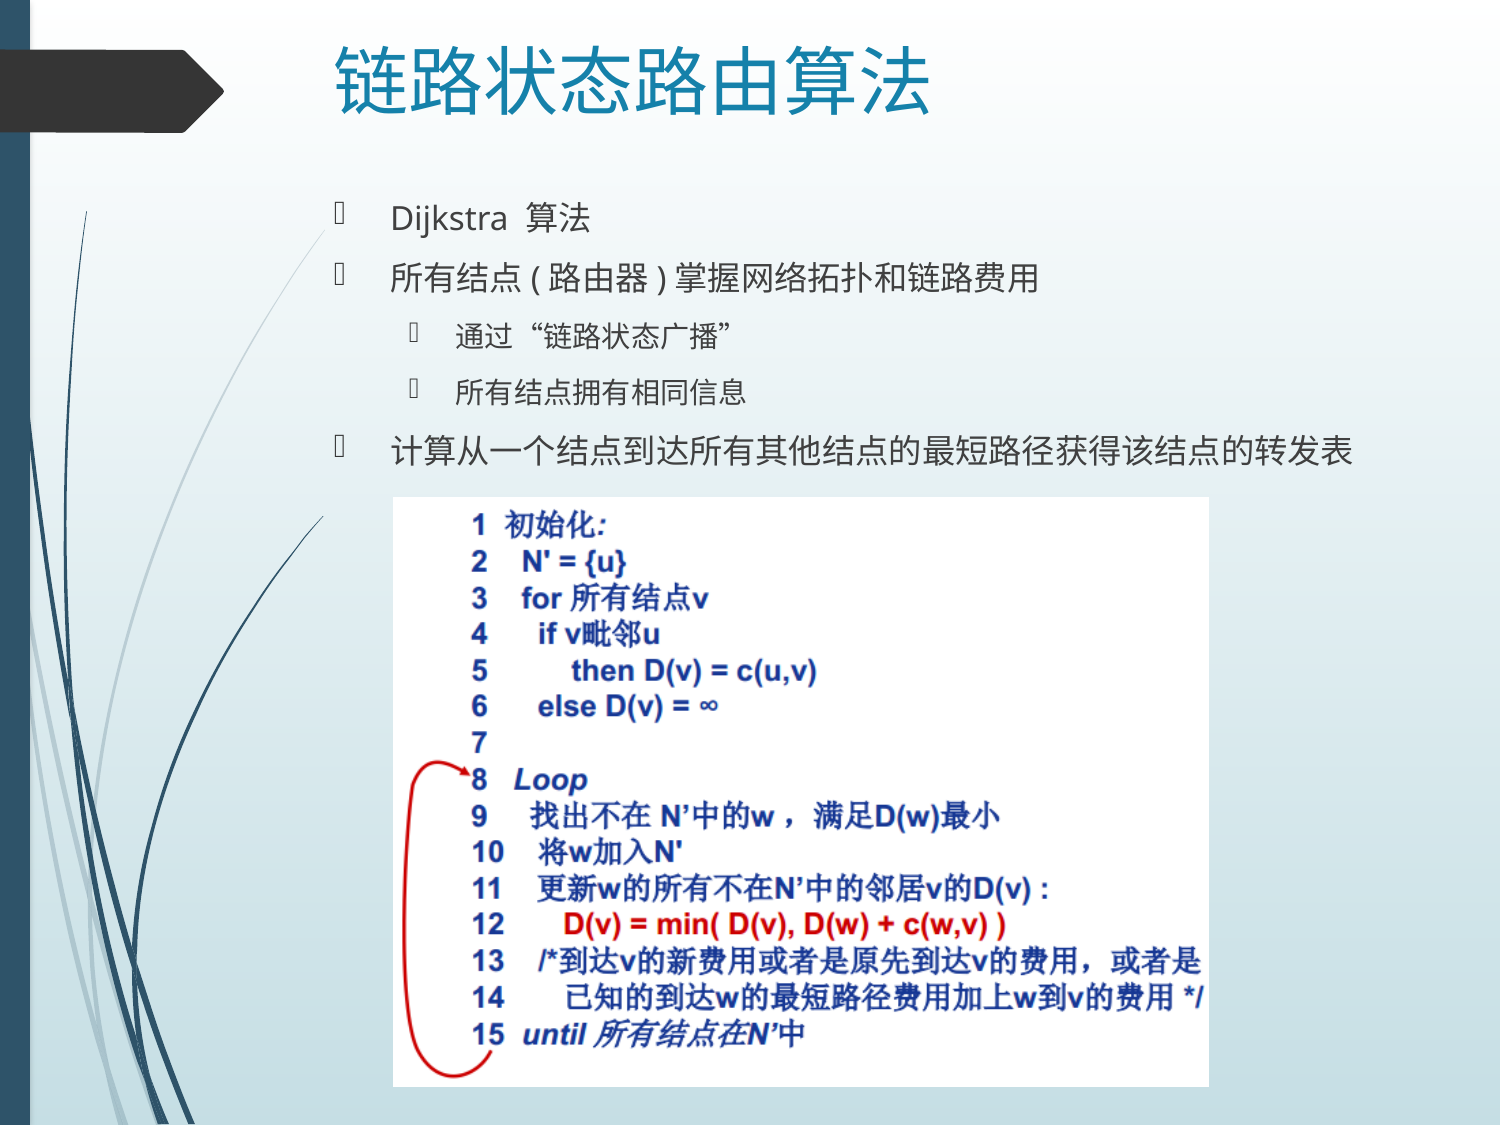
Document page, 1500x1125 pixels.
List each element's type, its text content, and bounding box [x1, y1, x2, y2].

list Dijkstra 算法 所有结点(路由器)掌握网络拓扑和链路费用 通过“链路状态广播” 所有结点拥有相同信息 计算从一个结点到达所有其他结点的最短路径获得该结点的转发表 [318, 189, 1400, 1087]
title 链路状态路由算法 [318, 27, 1400, 156]
picture [393, 496, 1210, 1087]
